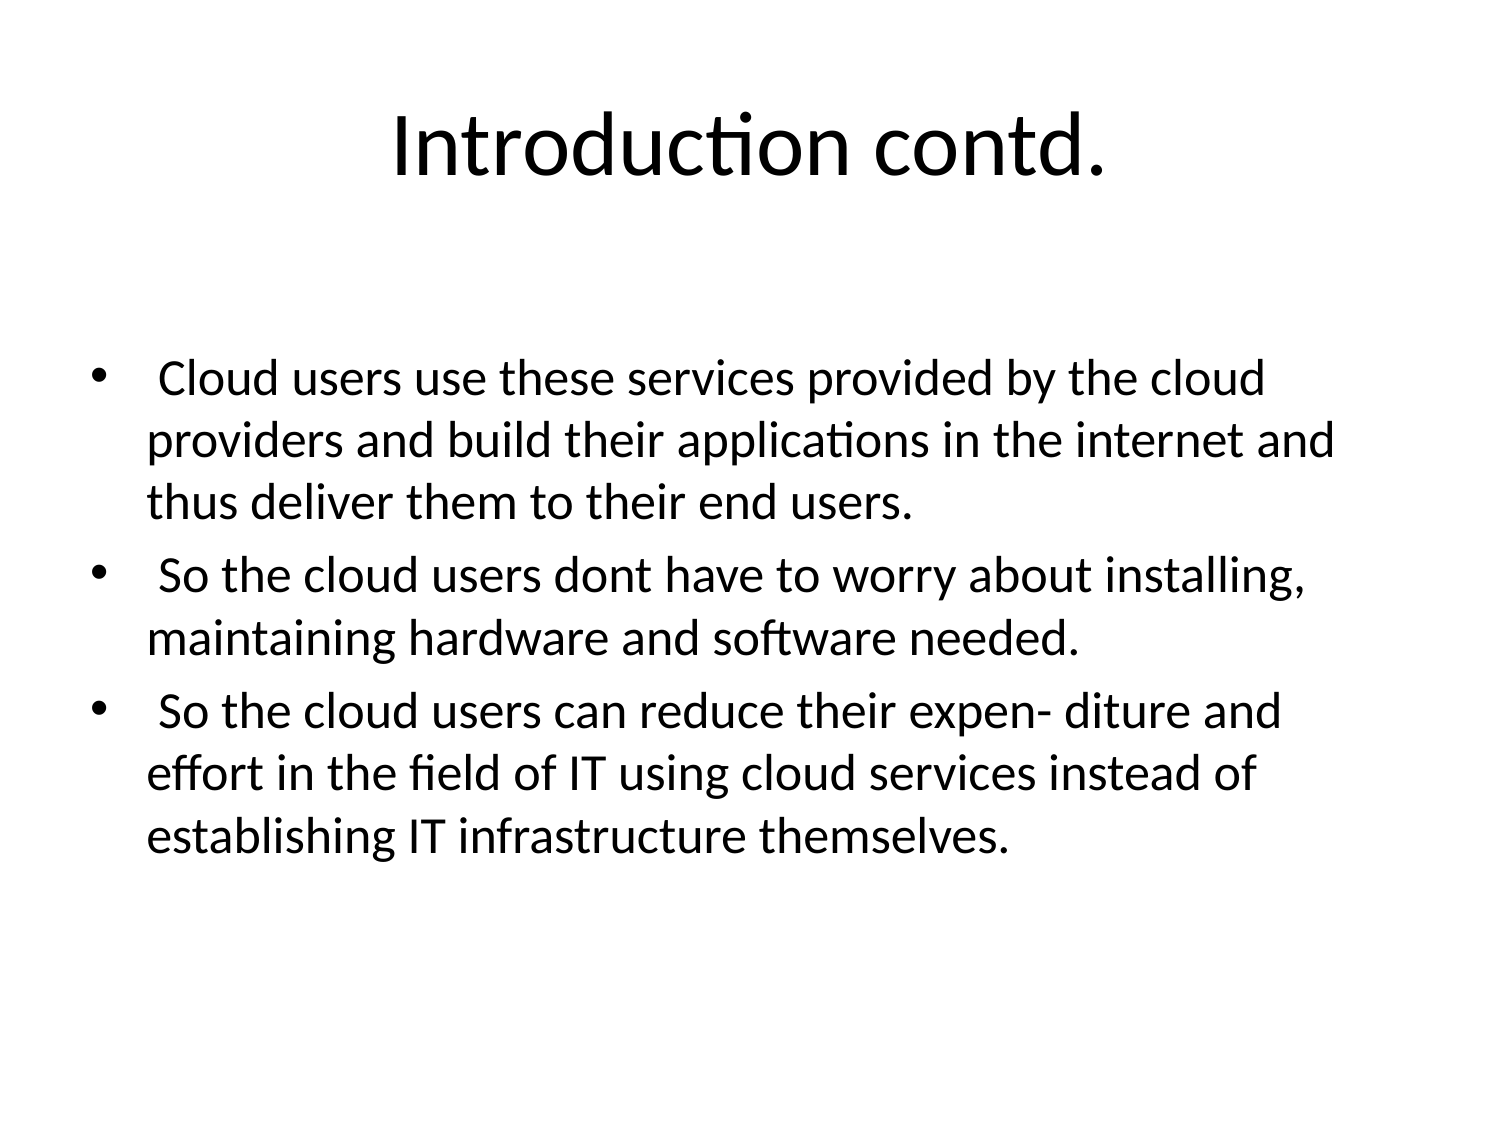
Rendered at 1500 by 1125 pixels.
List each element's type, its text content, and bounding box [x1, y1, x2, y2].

title Introduction contd. [75, 45, 1425, 233]
list Cloud users use these services provided by the cloud providers and build their applications in the internet and thus deliver them to their end users. So the cloud users dont have to worry about installing, maintaining hardware and software needed. So the cloud users can reduce their expen- diture and effort in the field of IT using cloud services instead of establishing IT infrastructure themselves. [75, 262, 1425, 1005]
